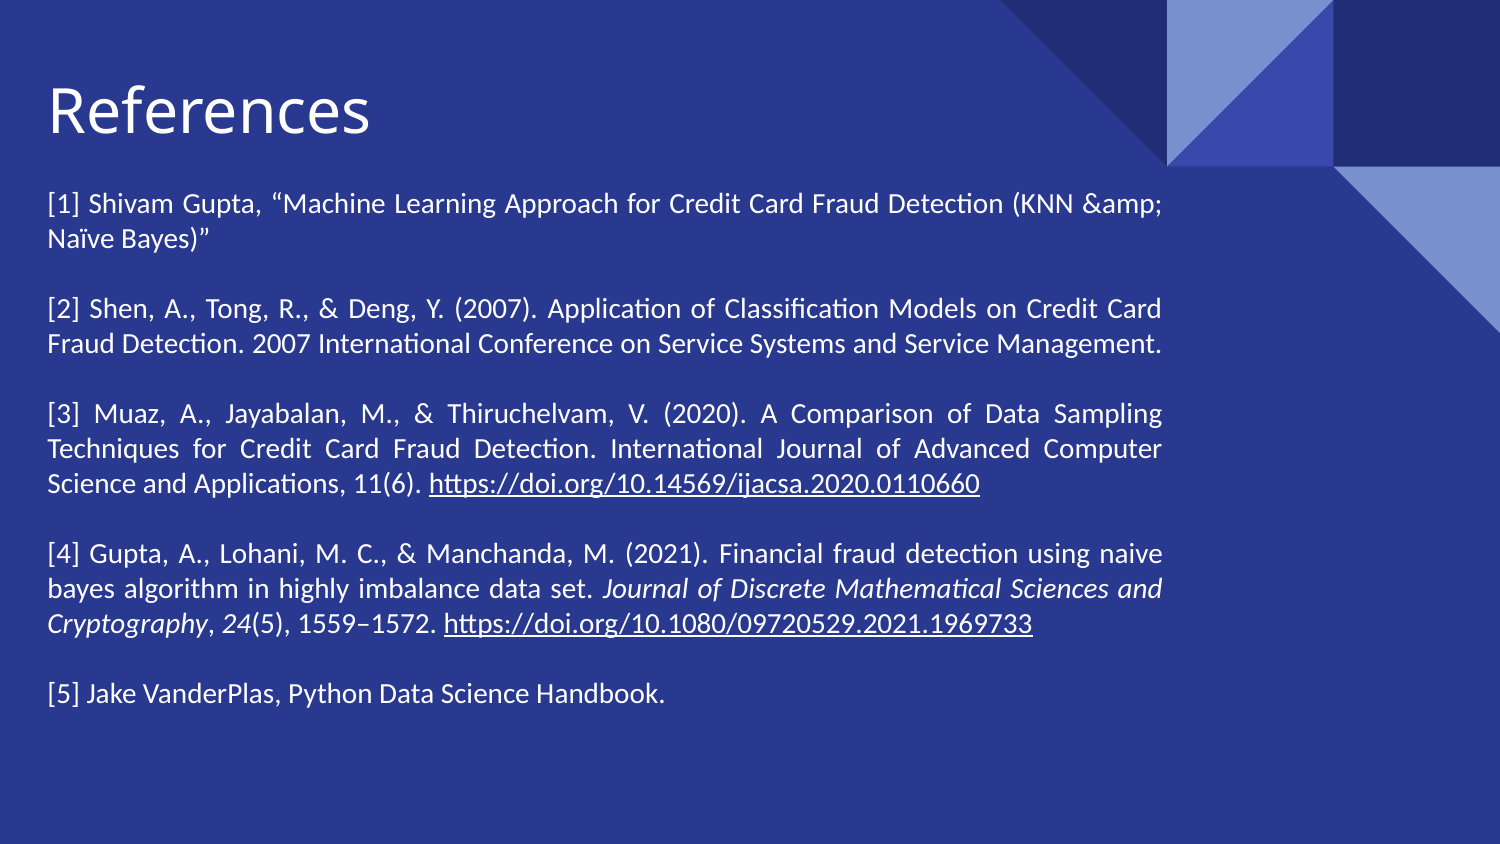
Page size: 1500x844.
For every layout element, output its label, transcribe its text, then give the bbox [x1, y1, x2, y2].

text_box [1] Shivam Gupta, “Machine Learning Approach for Credit Card Fraud Detection (KNN &amp; Naïve Bayes)” [2] Shen, A., Tong, R., & Deng, Y. (2007). Application of Classification Models on Credit Card Fraud Detection. 2007 International Conference on Service Systems and Service Management. [3] Muaz, A., Jayabalan, M., & Thiruchelvam, V. (2020). A Comparison of Data Sampling Techniques for Credit Card Fraud Detection. International Journal of Advanced Computer Science and Applications, 11(6). https://doi.org/10.14569/ijacsa.2020.0110660 [4] Gupta, A., Lohani, M. C., & Manchanda, M. (2021). Financial fraud detection using naive bayes algorithm in highly imbalance data set. Journal of Discrete Mathematical Sciences and Cryptography, 24(5), 1559–1572. https://doi.org/10.1080/09720529.2021.1969733 [5] Jake VanderPlas, Python Data Science Handbook. [32, 177, 1179, 769]
title References [32, 39, 1382, 178]
